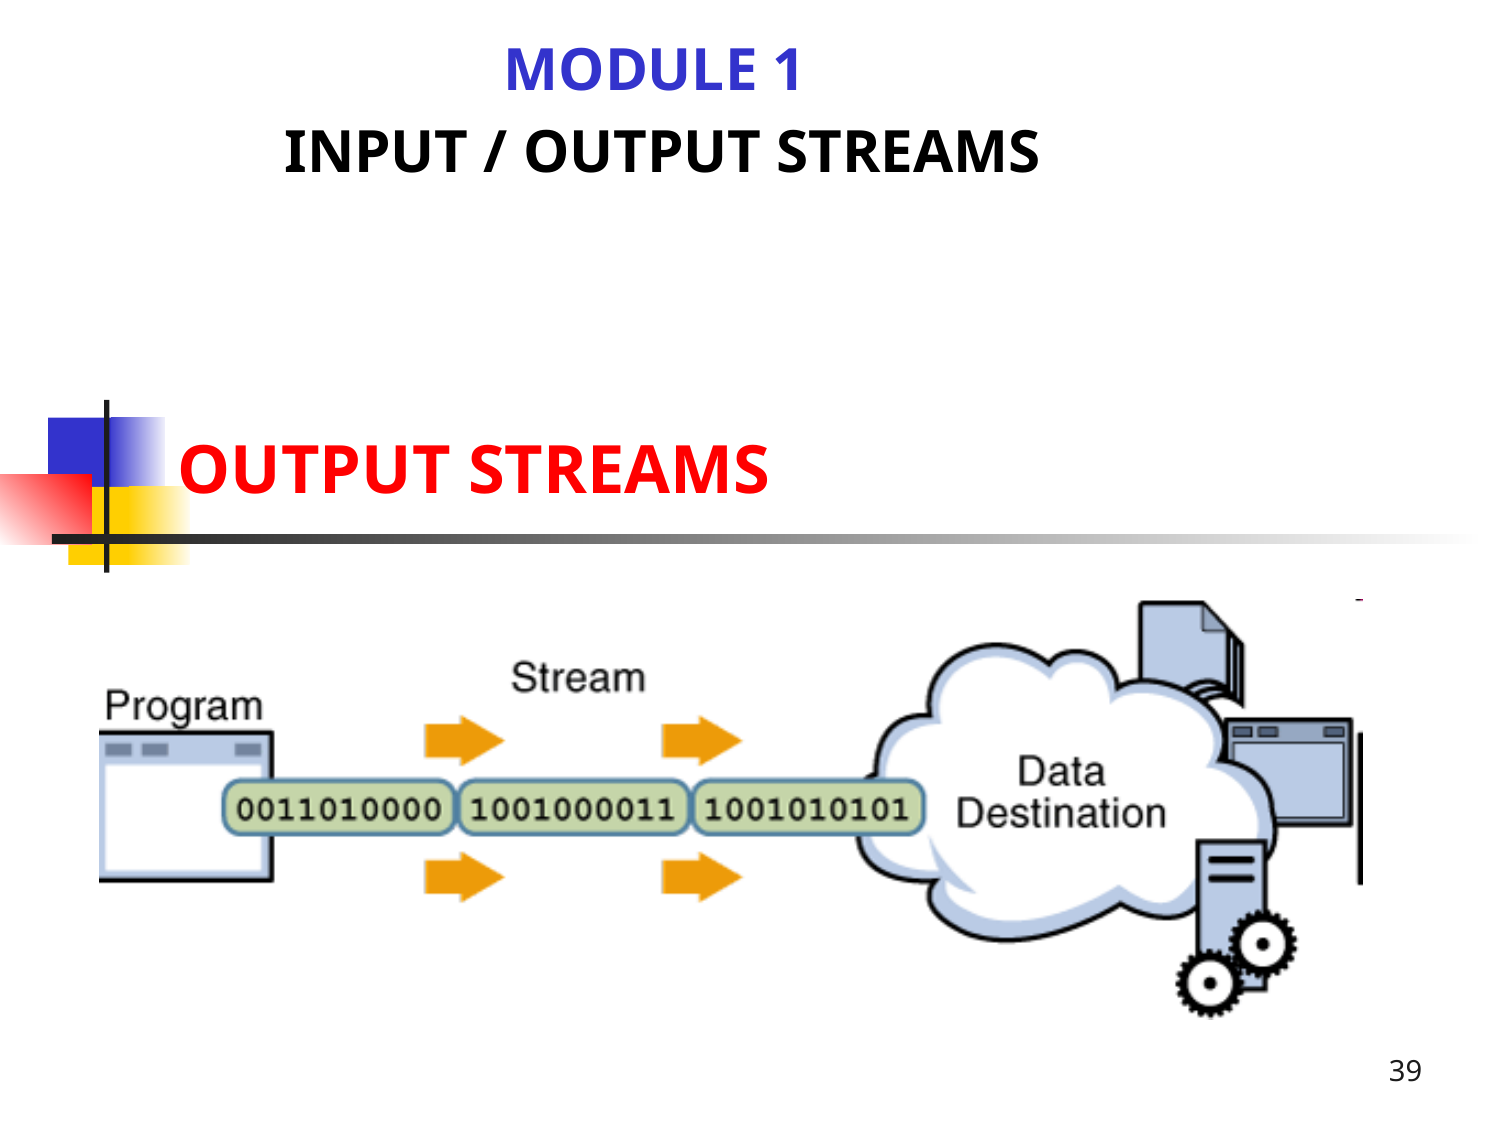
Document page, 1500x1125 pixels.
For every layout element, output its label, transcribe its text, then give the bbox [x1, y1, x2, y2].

subtitle MODULE 1 INPUT / OUTPUT STREAMS [137, 24, 1188, 313]
slide_number 39 [1125, 1025, 1438, 1100]
title OUTPUT STREAMS [162, 274, 1438, 516]
picture [99, 599, 1363, 1020]
